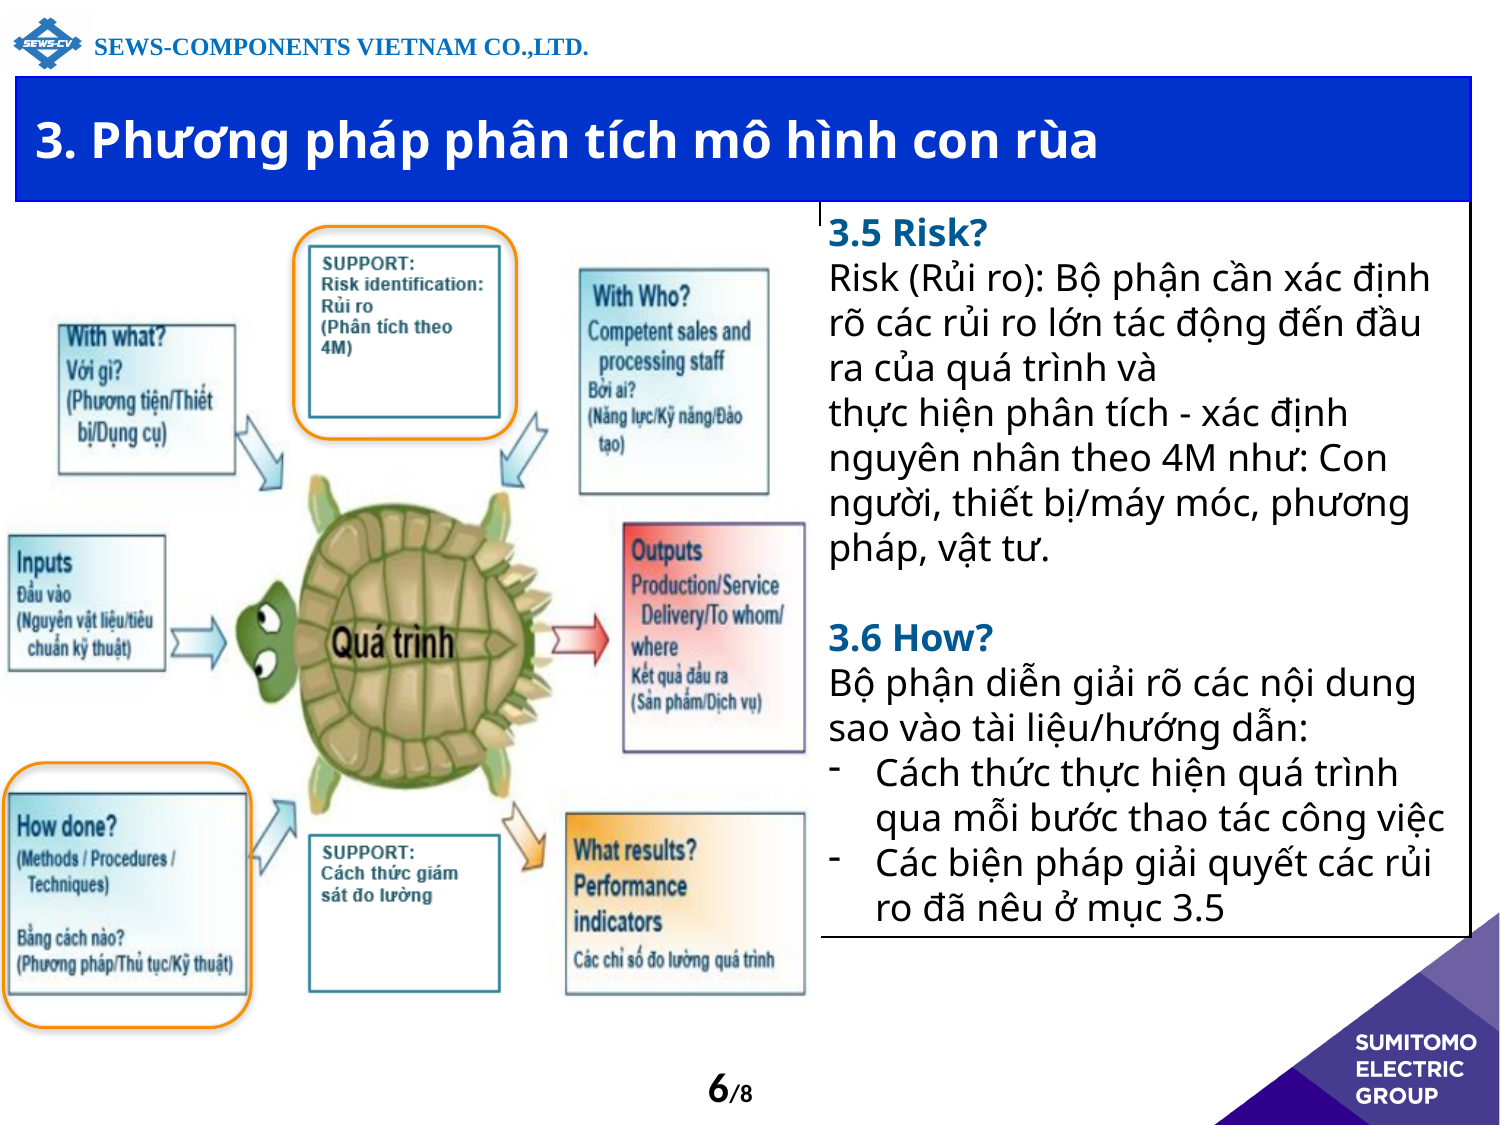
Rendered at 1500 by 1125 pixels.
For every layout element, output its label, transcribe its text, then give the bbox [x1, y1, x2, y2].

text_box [3, 226, 821, 1028]
text_box 3. Phương pháp phân tích mô hình con rùa [16, 76, 1471, 201]
text_box 3.5 Risk? Risk (Rủi ro): Bộ phận cần xác định rõ các rủi ro lớn tác động đến đầu ra của quá trình và thực hiện phân tích - xác định nguyên nhân theo 4M như: Con người, thiết bị/máy móc, phương pháp, vật tư. 3.6 How? Bộ phận diễn giải rõ các nội dung sao vào tài liệu/hướng dẫn: Cách thức thực hiện quá trình qua mỗi bước thao tác công việc Các biện pháp giải quyết các rủi ro đã nêu ở mục 3.5 [820, 201, 1471, 938]
picture [1211, 909, 1500, 1125]
picture [4, 13, 94, 74]
